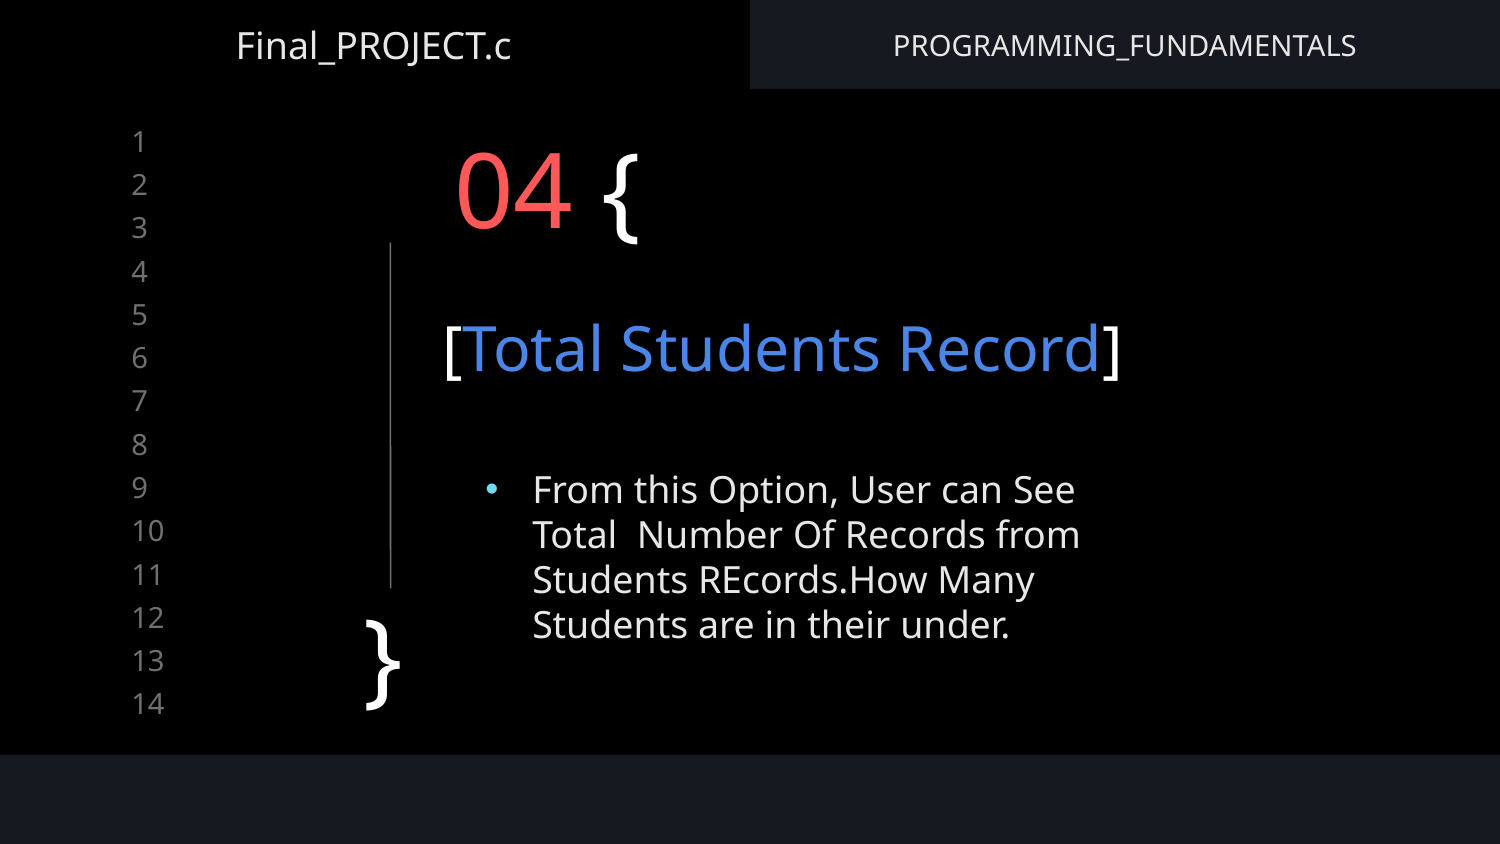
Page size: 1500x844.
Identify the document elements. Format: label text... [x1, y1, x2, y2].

text_box } [348, 588, 432, 717]
subtitle From this Option, User can See Total Number Of Records from Students REcords.How Many Students are in their under. [485, 491, 1149, 620]
subtitle Final_PROJECT.c [0, 15, 749, 74]
title [Total Students Record] [427, 302, 1424, 391]
subtitle PROGRAMMING_FUNDAMENTALS [750, 15, 1500, 74]
title 04 { [390, 96, 705, 278]
